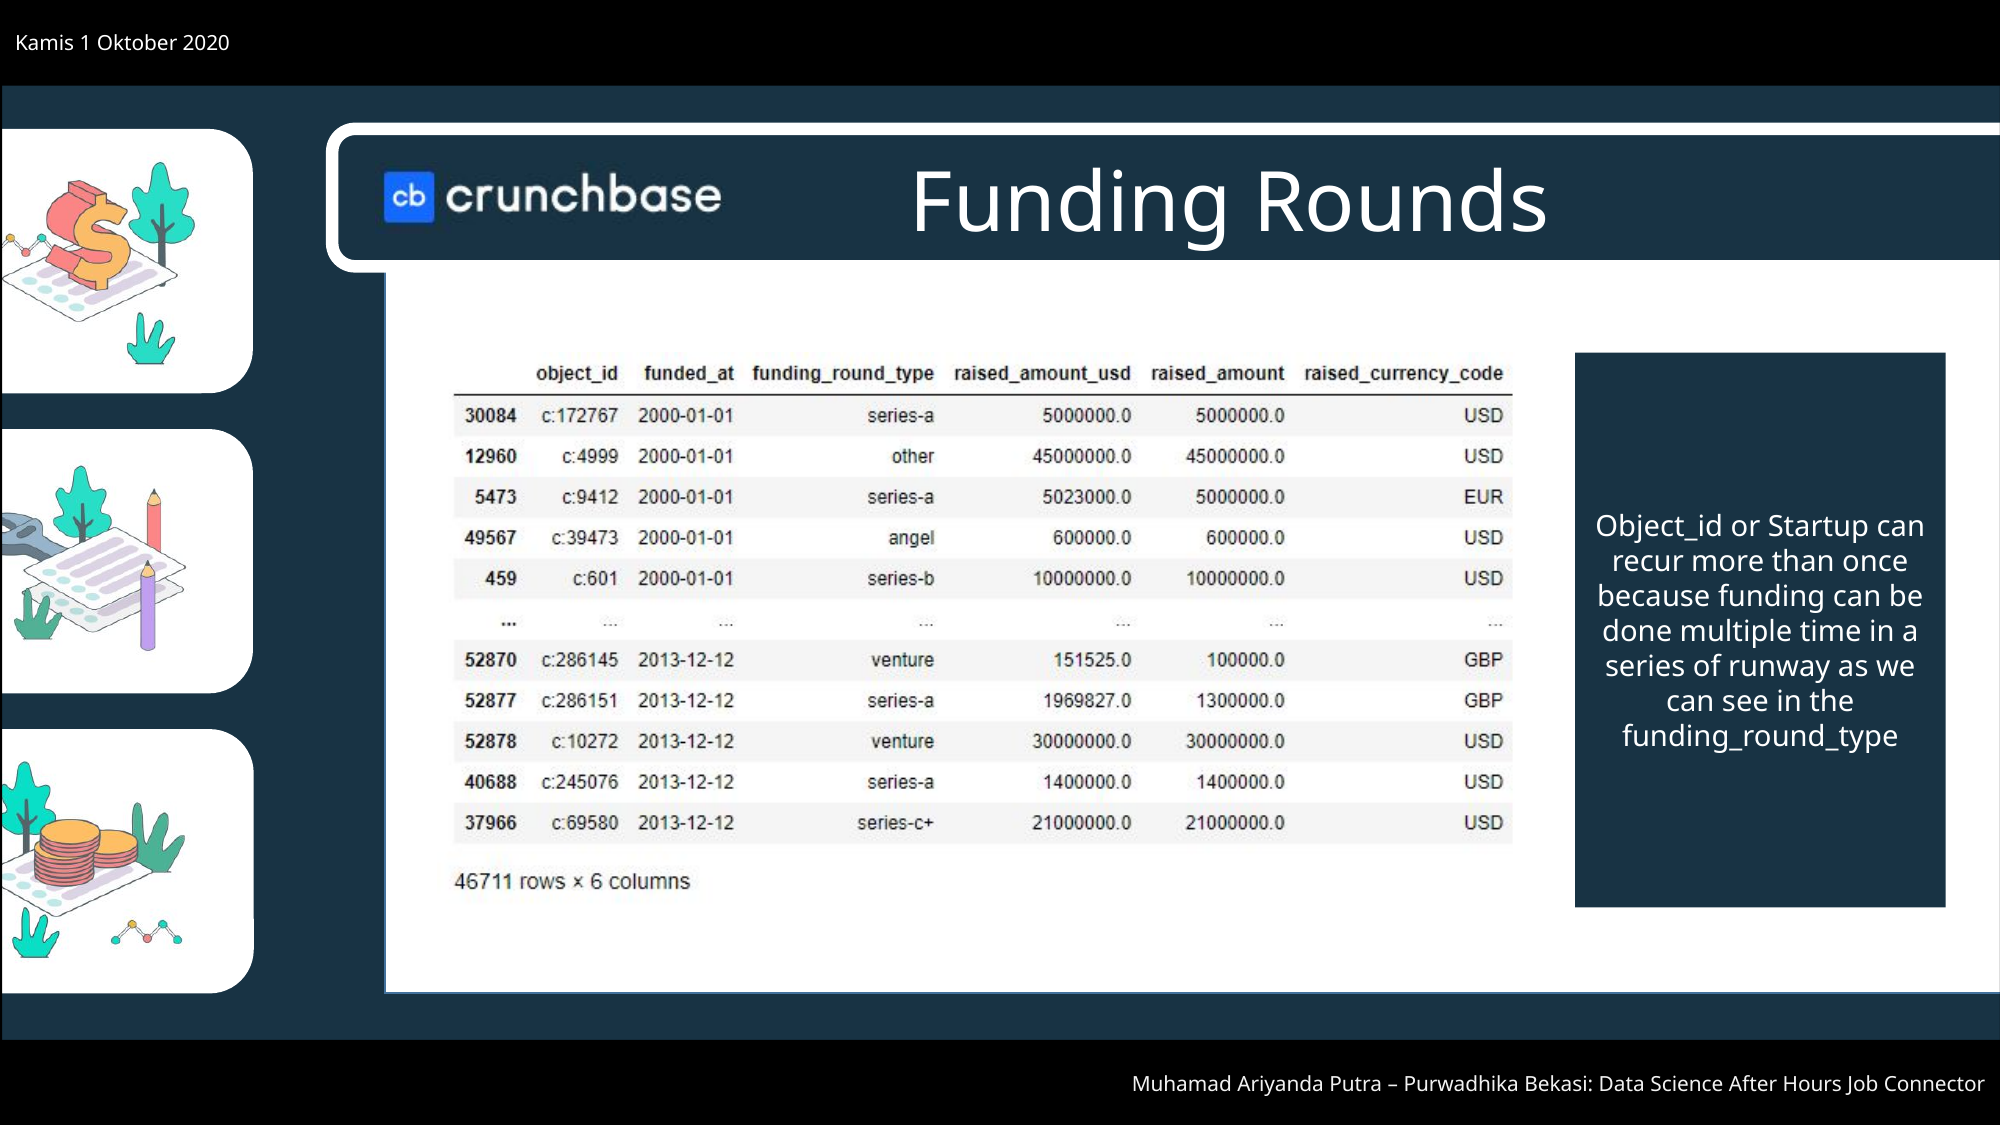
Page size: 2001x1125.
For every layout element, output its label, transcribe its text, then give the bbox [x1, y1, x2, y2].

picture [0, 431, 224, 670]
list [0, 138, 224, 376]
picture [437, 352, 1541, 923]
text_box Object_id or Startup can recur more than once because funding can be done multiple time in a series of runway as we can see in the funding_round_type [1574, 352, 1947, 908]
picture [375, 161, 732, 234]
text_box test [3, 428, 255, 695]
text_box Funding Rounds [331, 127, 1999, 268]
text_box test [3, 728, 255, 995]
text_box Kamis 1 Oktober 2020 [0, 0, 2000, 87]
text_box Muhamad Ariyanda Putra – Purwadhika Bekasi: Data Science After Hours Job Connector [0, 1039, 2000, 1125]
text_box [384, 268, 1999, 994]
picture [0, 733, 222, 971]
text_box test [3, 127, 254, 395]
